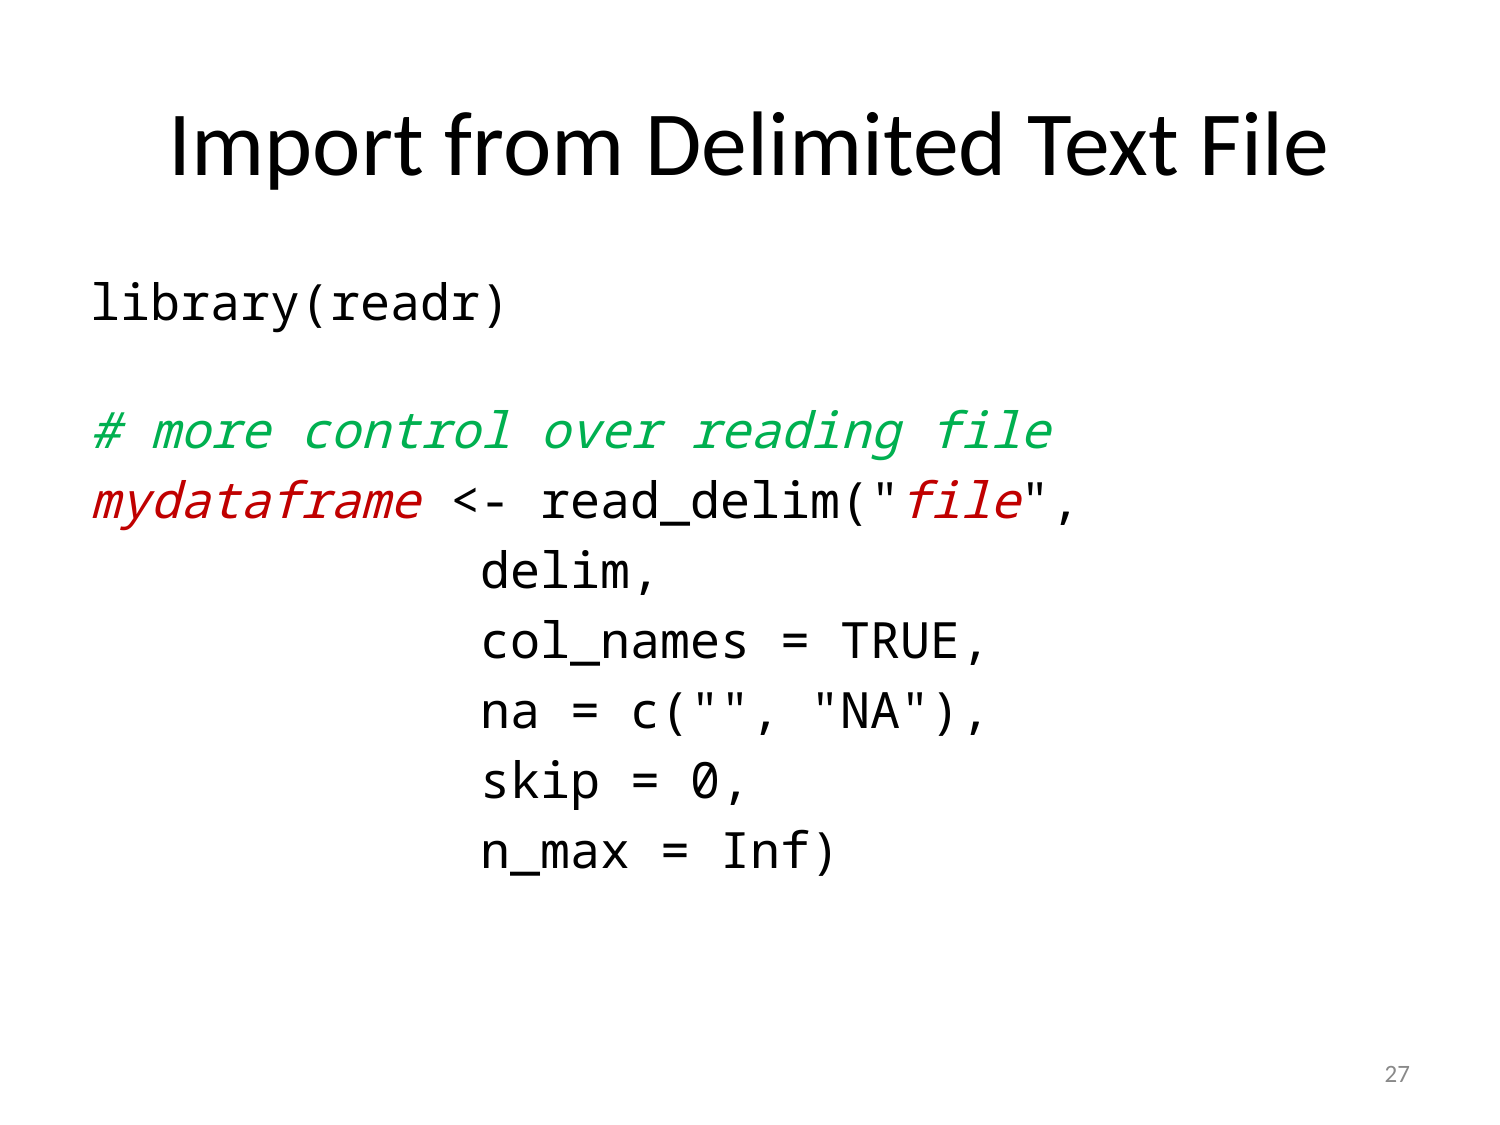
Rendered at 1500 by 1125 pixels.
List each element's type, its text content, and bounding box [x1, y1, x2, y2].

list library(readr) # more control over reading file mydataframe <- read_delim("file", delim, col_names = TRUE, na = c("", "NA"), skip = 0, n_max = Inf) [75, 262, 1425, 1005]
slide_number 53 [1074, 1042, 1425, 1103]
title Import from Delimited Text File [75, 45, 1425, 233]
